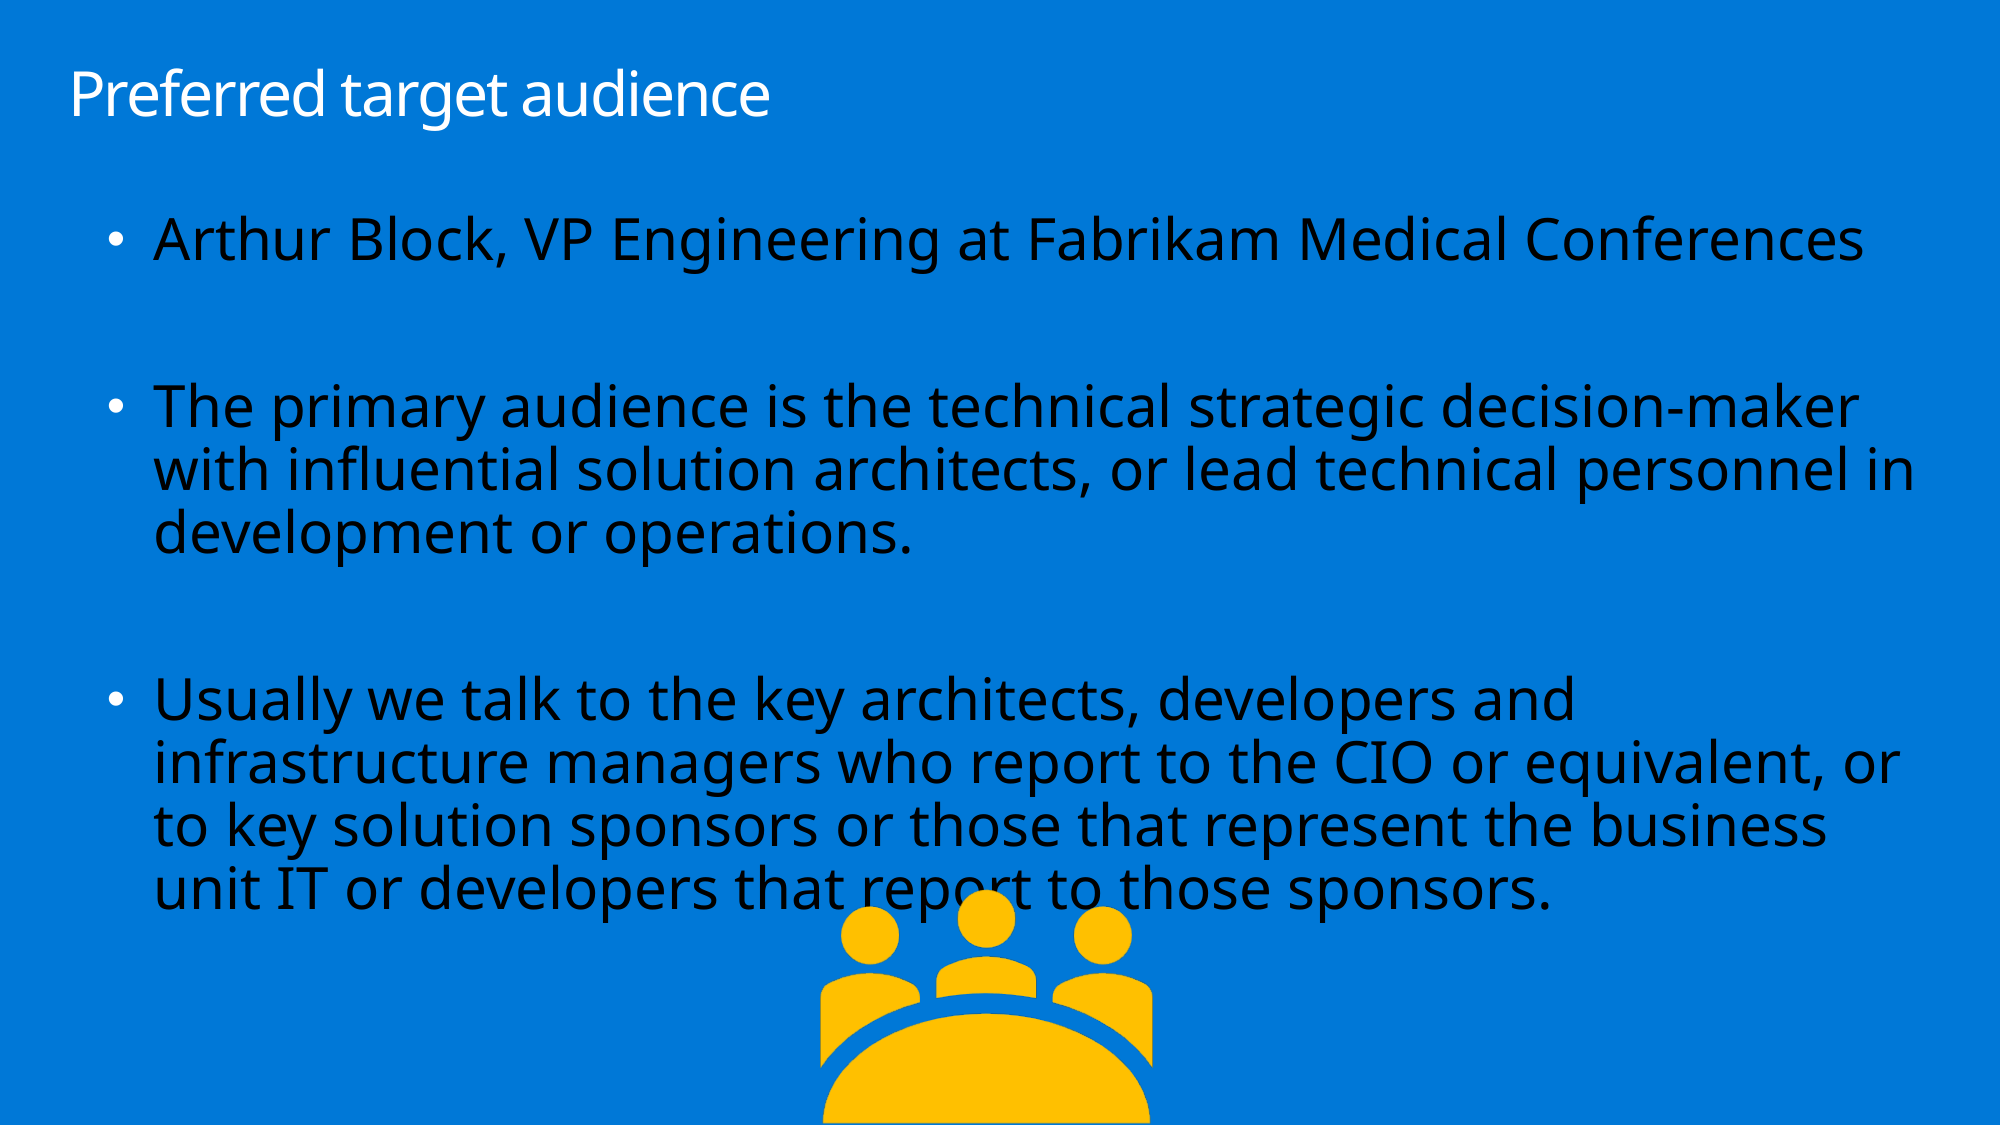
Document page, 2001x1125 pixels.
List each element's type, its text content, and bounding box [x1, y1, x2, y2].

list Arthur Block, VP Engineering at Fabrikam Medical Conferences The primary audience is the technical strategic decision-maker with influential solution architects, or lead technical personnel in development or operations. Usually we talk to the key architects, developers and infrastructure managers who report to the CIO or equivalent, or to key solution sponsors or those that represent the business unit IT or developers that report to those sponsors. [44, 196, 1956, 1125]
title Preferred target audience [44, 47, 1957, 196]
picture [787, 807, 1186, 1125]
